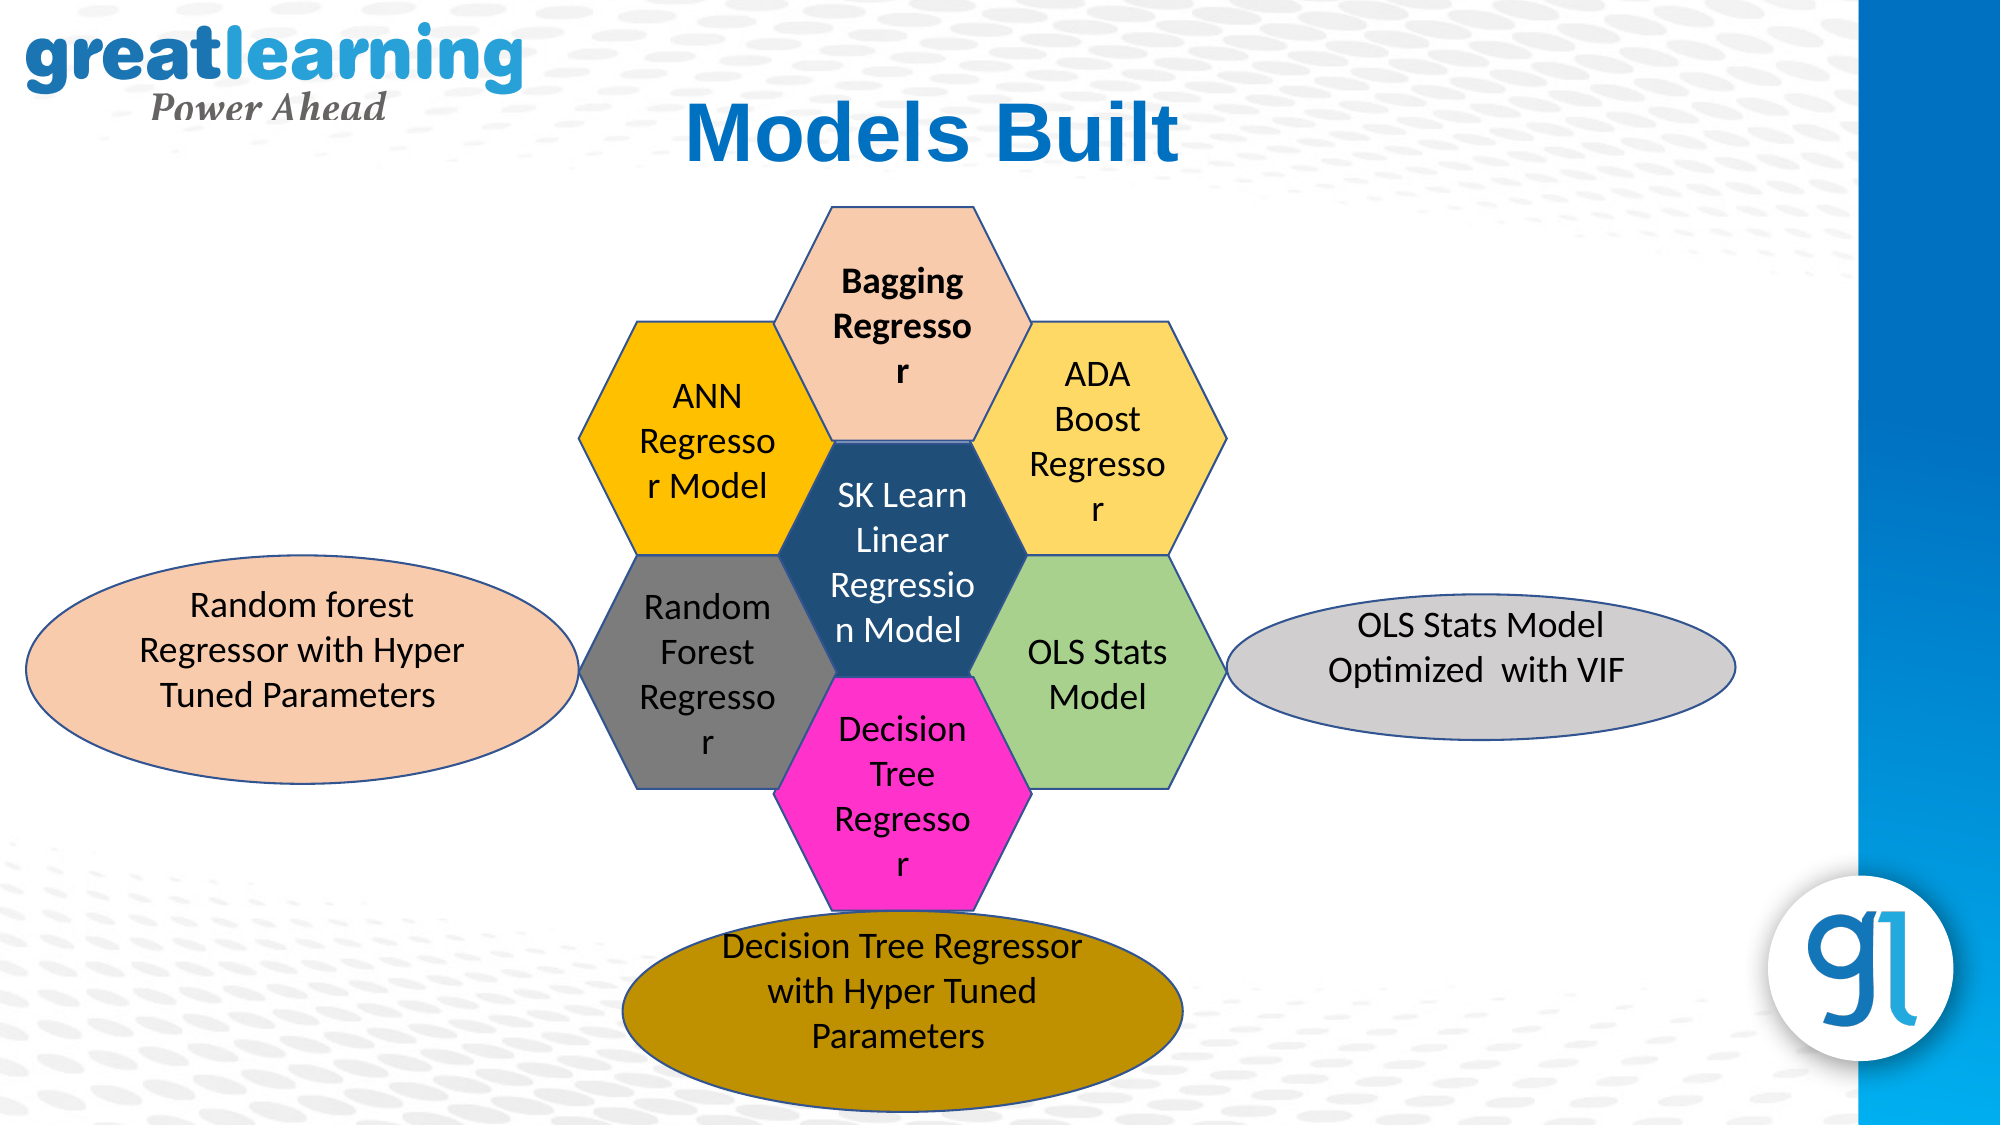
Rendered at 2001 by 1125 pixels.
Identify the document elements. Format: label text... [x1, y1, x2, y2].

picture [0, 0, 2000, 1125]
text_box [26, 207, 1736, 1112]
text_box Models Built [670, 71, 1236, 186]
picture [1798, 905, 1924, 1031]
